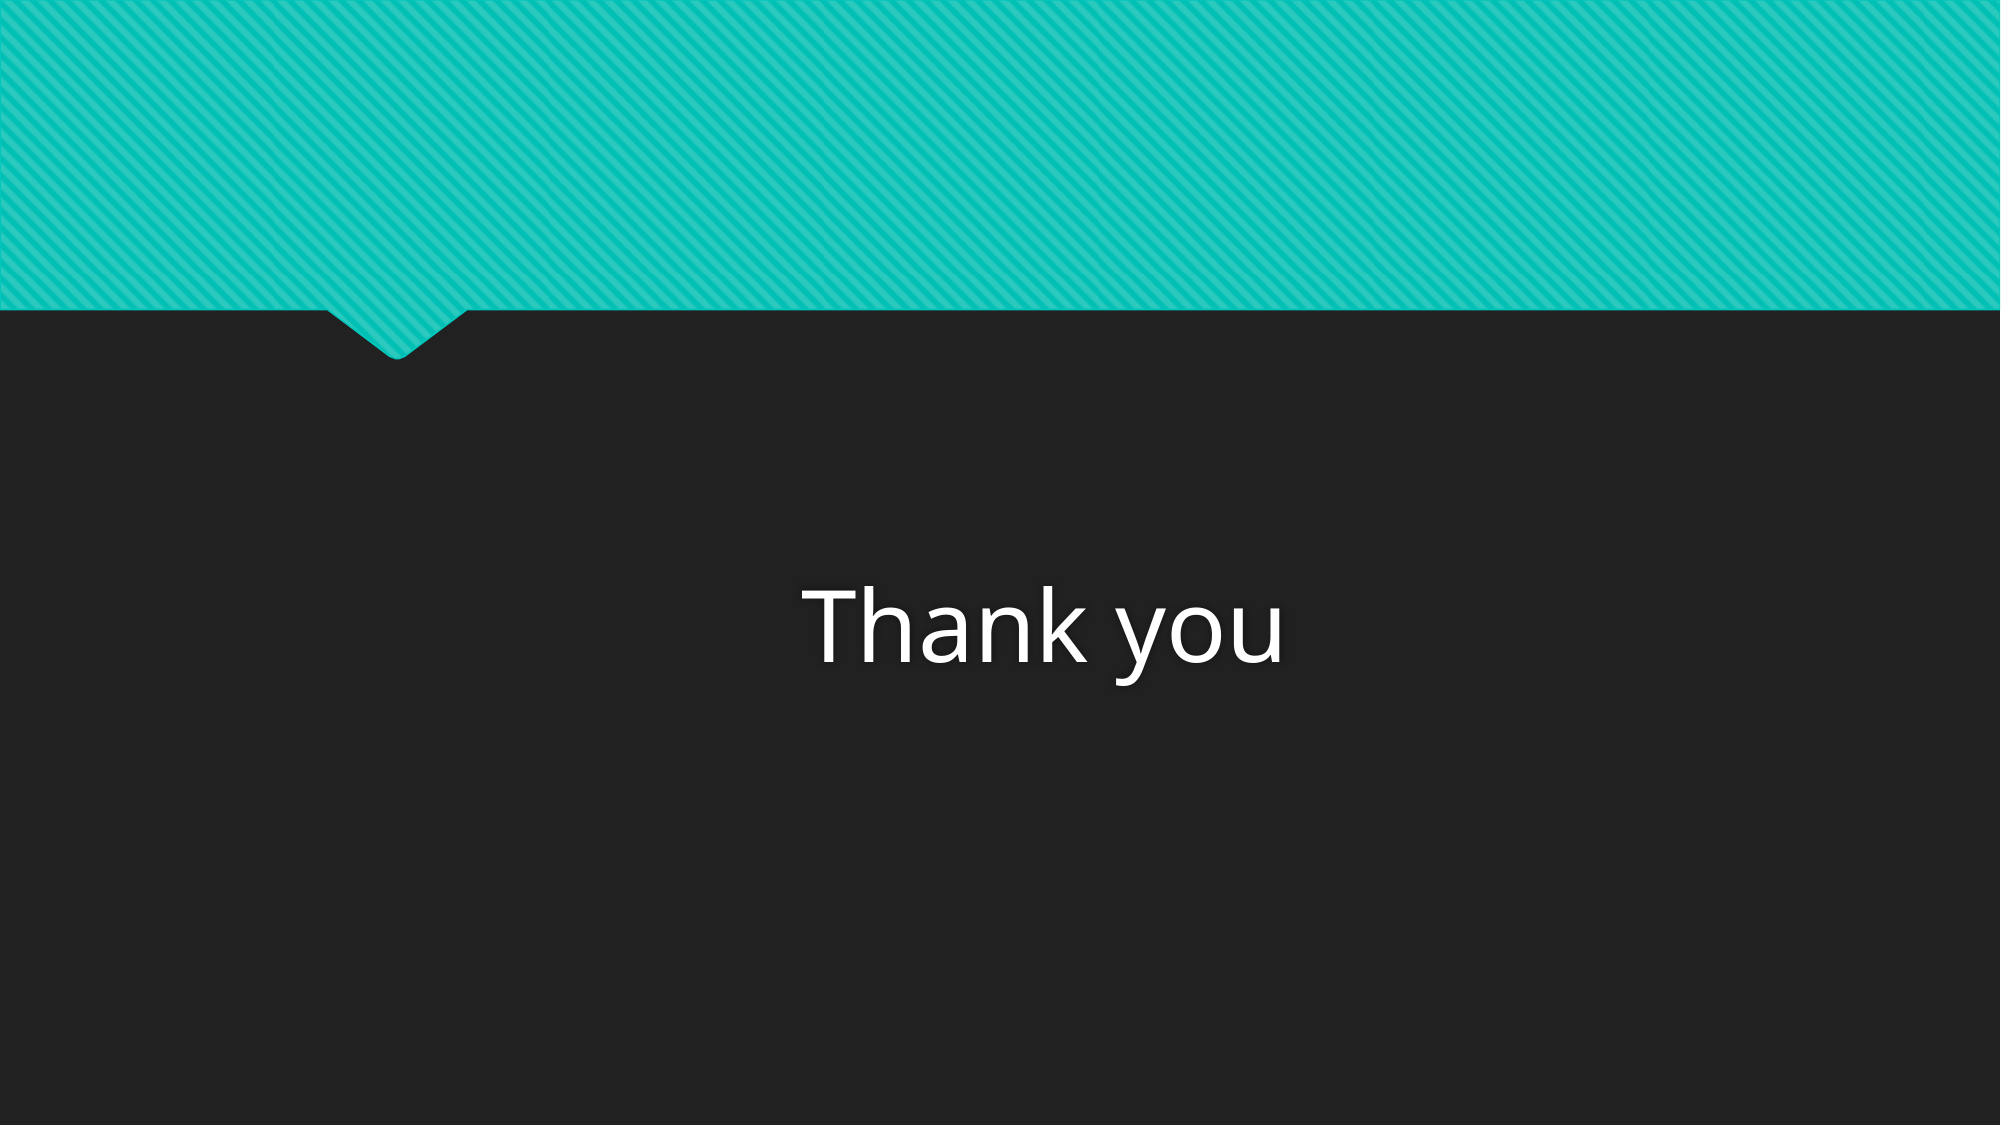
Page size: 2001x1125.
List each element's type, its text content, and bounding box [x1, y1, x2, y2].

list Thank you [114, 264, 1846, 861]
